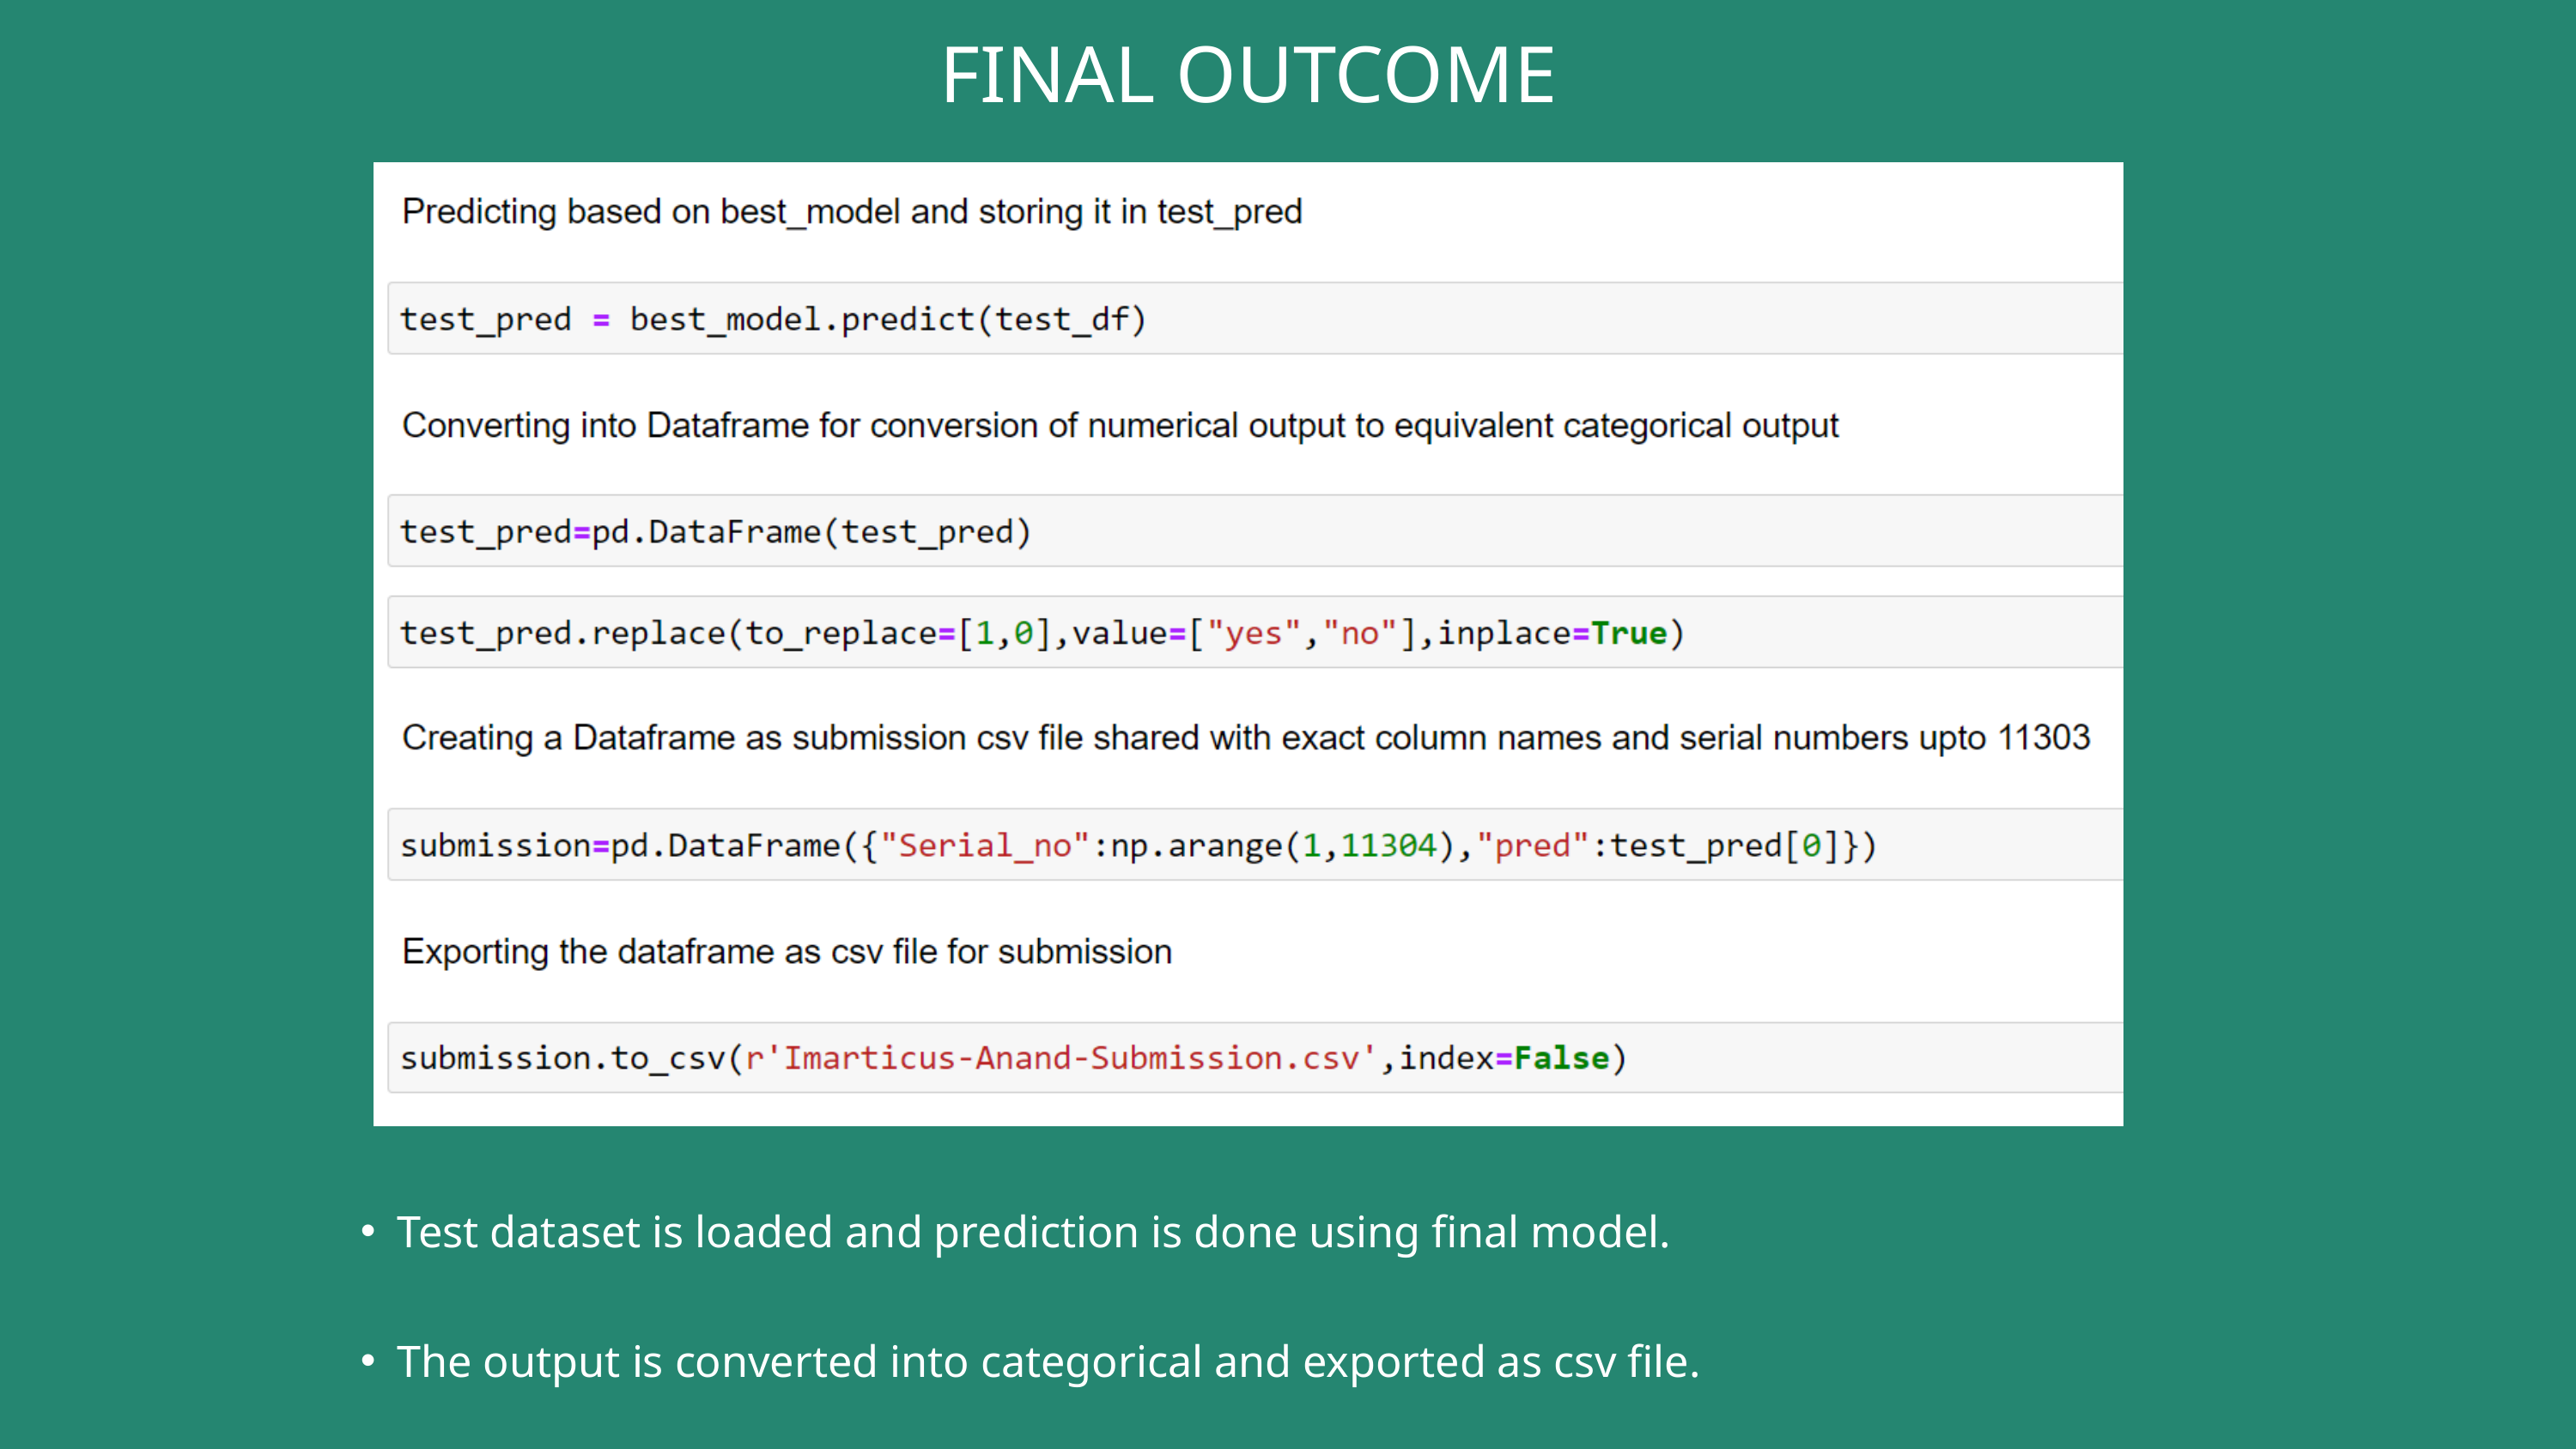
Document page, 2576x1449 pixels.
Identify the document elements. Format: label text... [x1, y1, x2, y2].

text_box Test dataset is loaded and prediction is done using final model. The output is converted into categorical and exported as csv file. [324, 1191, 2123, 1449]
text_box FINAL OUTCOME [267, 24, 2230, 118]
picture [374, 162, 2124, 1127]
